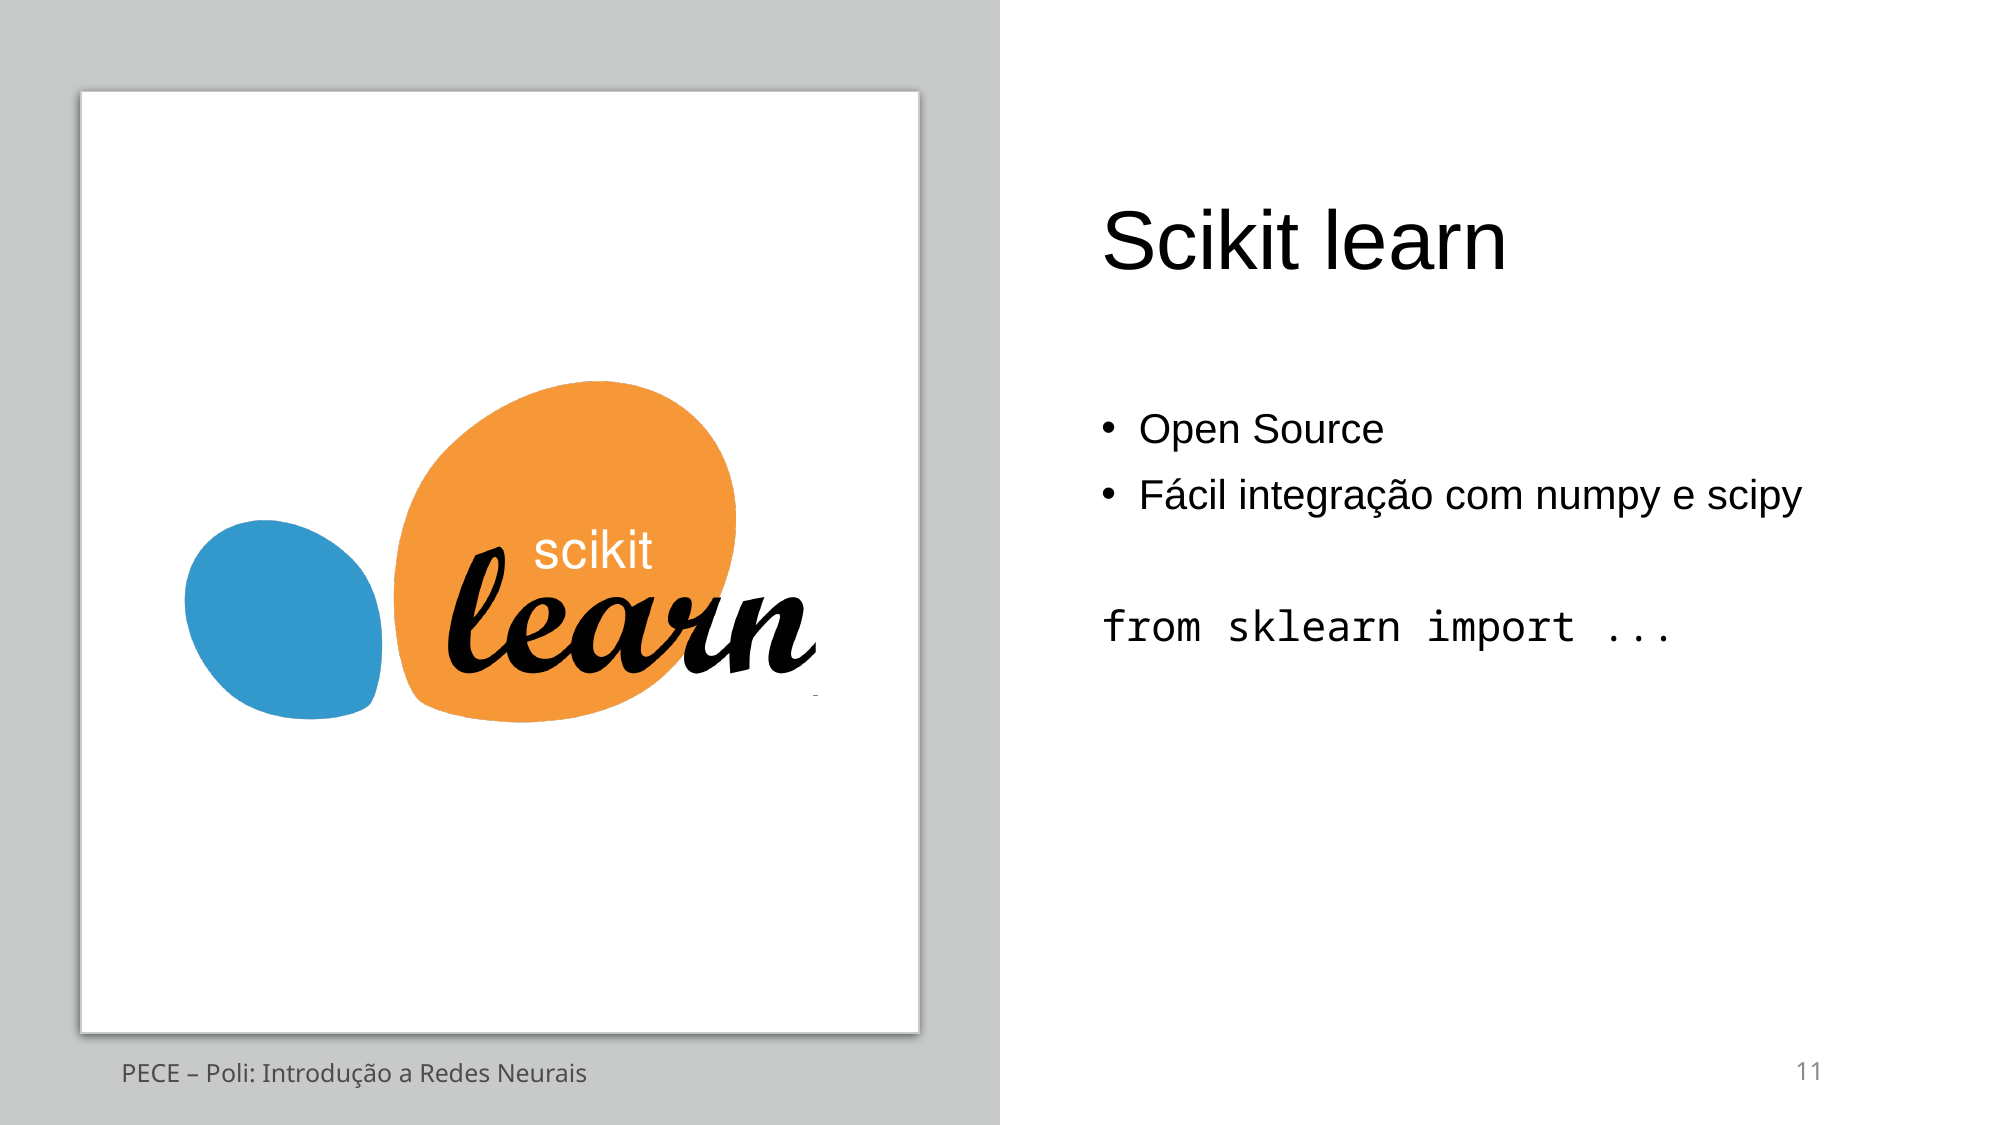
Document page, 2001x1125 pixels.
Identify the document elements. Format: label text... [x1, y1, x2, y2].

footer PECE – Poli: Introdução a Redes Neurais [106, 1042, 966, 1103]
picture [169, 300, 830, 743]
slide_number 11 [1780, 1042, 1893, 1103]
list Open Source Fácil integração com numpy e scipy from sklearn import ... [1086, 399, 1899, 1020]
text_box [1001, 0, 2000, 1125]
text_box [80, 91, 920, 1034]
text_box [0, 0, 1001, 1125]
title Scikit learn [1086, 104, 1899, 380]
